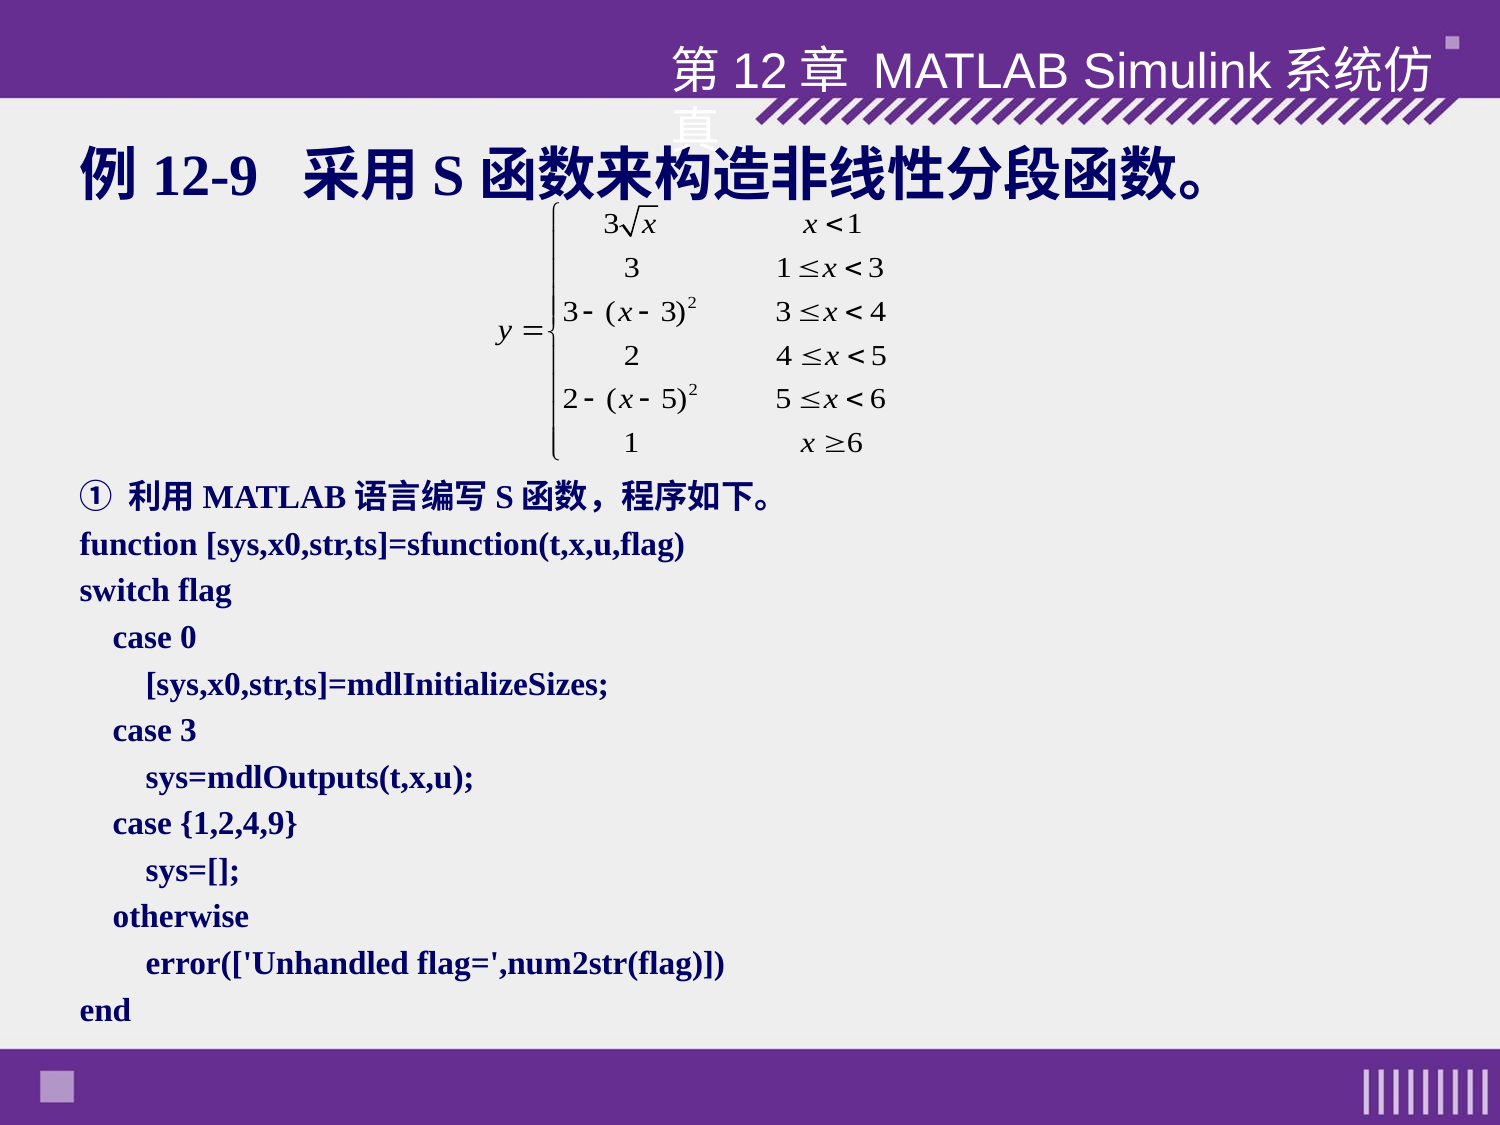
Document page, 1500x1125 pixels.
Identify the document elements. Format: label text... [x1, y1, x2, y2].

picture [0, 0, 1500, 446]
picture [0, 447, 1500, 1125]
list 例12-9 采用S函数来构造非线性分段函数。 [64, 137, 1378, 225]
text_box ① 利用MATLAB语言编写S函数，程序如下。 function [sys,x0,str,ts]=sfunction(t,x,u,flag) switch flag case 0 [sys,x0,str,ts]=mdlInitializeSizes; case 3 sys=mdlOutputs(t,x,u); case {1,2,4,9} sys=[]; otherwise error(['Unhandled flag=',num2str(flag)]) end [64, 467, 1378, 556]
text_box 第12章 MATLAB Simulink系统仿真 [655, 30, 1477, 166]
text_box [489, 196, 892, 469]
